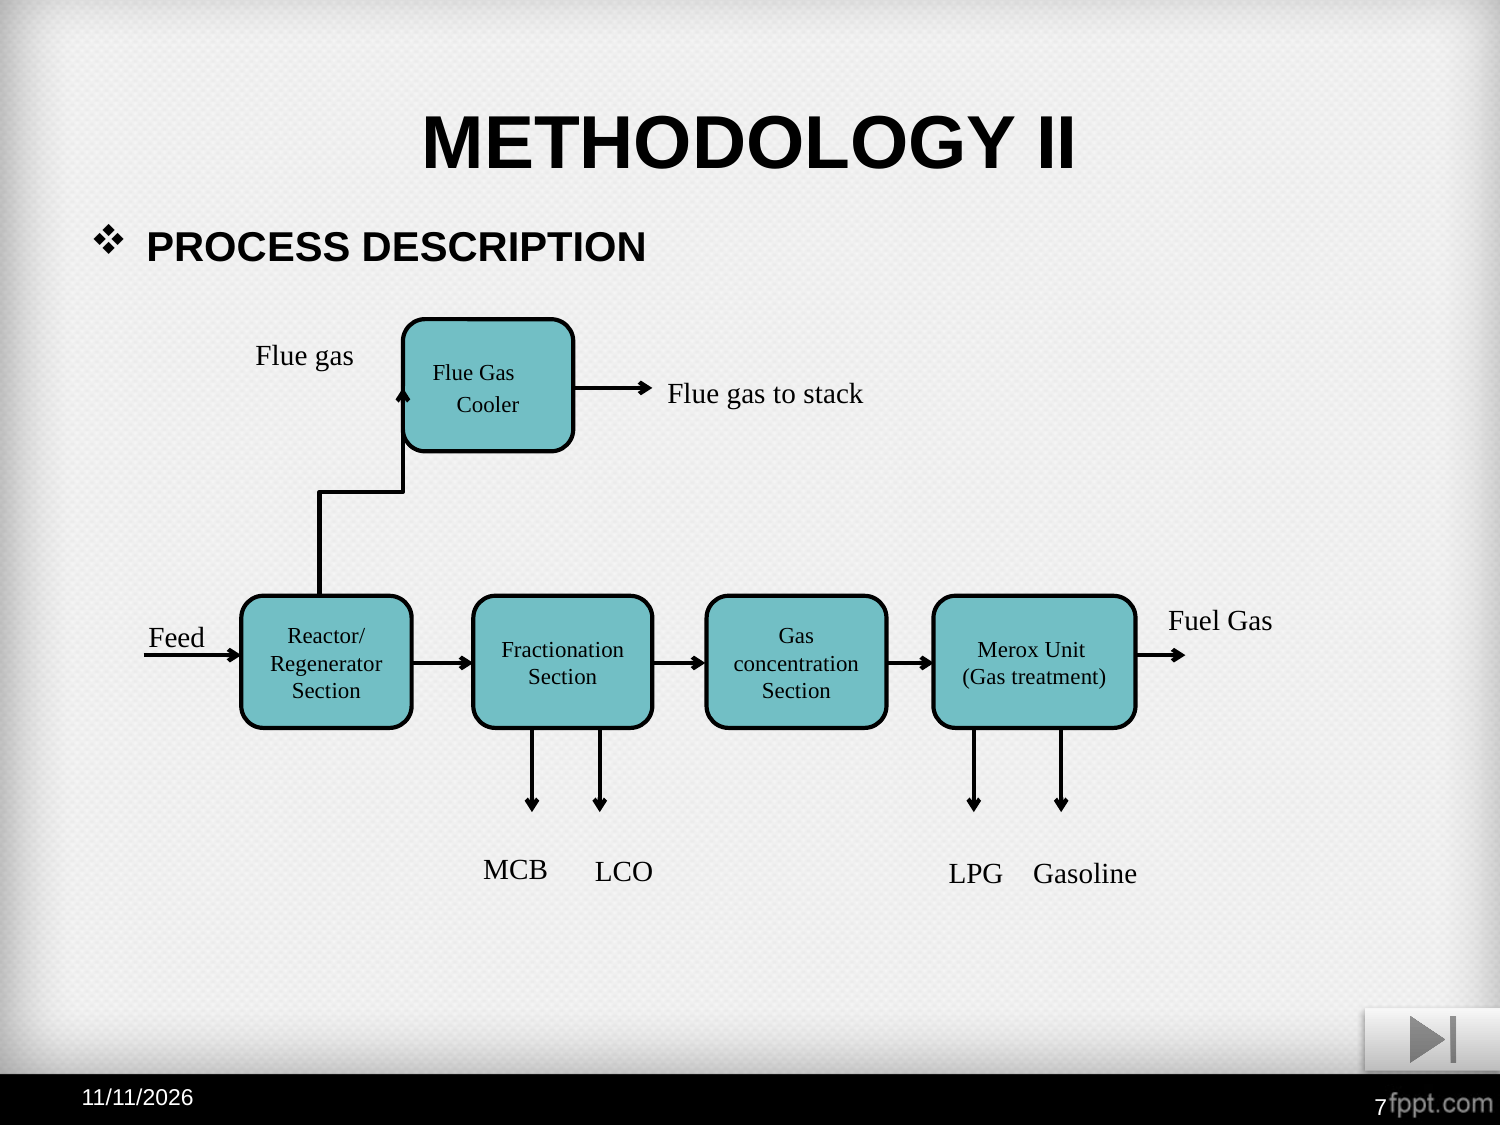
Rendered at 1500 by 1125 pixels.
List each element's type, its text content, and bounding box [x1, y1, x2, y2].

picture [0, 0, 1500, 1125]
list PROCESS DESCRIPTION [75, 212, 1425, 313]
slide_number 05-Jan-16 [66, 1074, 417, 1125]
title METHODOLOGY II [75, 45, 1425, 212]
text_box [133, 318, 1289, 868]
slide_number 7 [1052, 1084, 1403, 1125]
